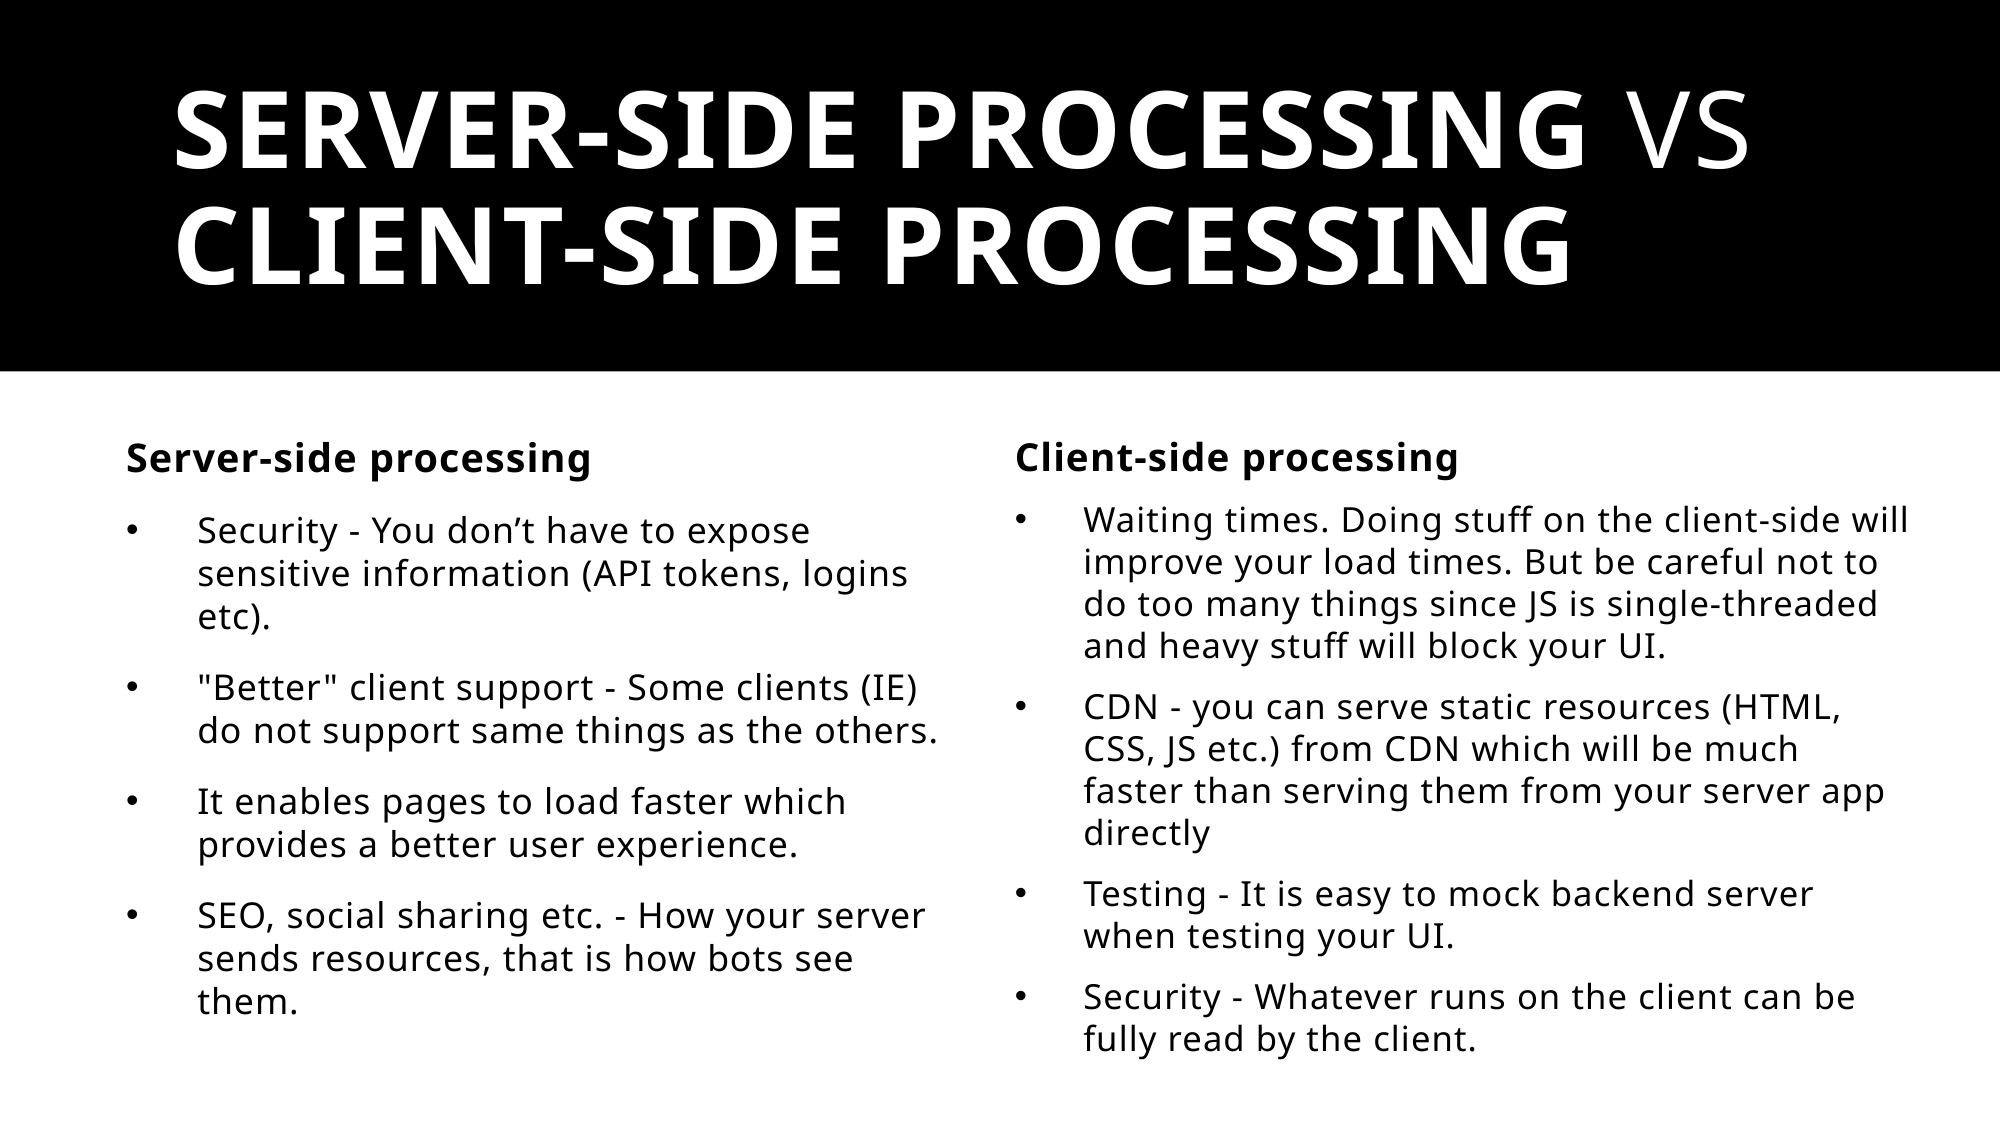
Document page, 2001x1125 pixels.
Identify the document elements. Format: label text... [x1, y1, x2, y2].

text_box Client-side processing Waiting times. Doing stuff on the client-side will improve your load times. But be careful not to do too many things since JS is single-threaded and heavy stuff will block your UI. CDN - you can serve static resources (HTML, CSS, JS etc.) from CDN which will be much faster than serving them from your server app directly Testing - It is easy to mock backend server when testing your UI. Security - Whatever runs on the client can be fully read by the client. [999, 424, 1927, 1073]
list Server-side processing Security - You don’t have to expose sensitive information (API tokens, logins etc). "Better" client support - Some clients (IE) do not support same things as the others. It enables pages to load faster which provides a better user experience. SEO, social sharing etc. - How your server sends resources, that is how bots see them. [111, 424, 963, 1073]
title Server-side processing vs client-side processing [157, 52, 1842, 332]
